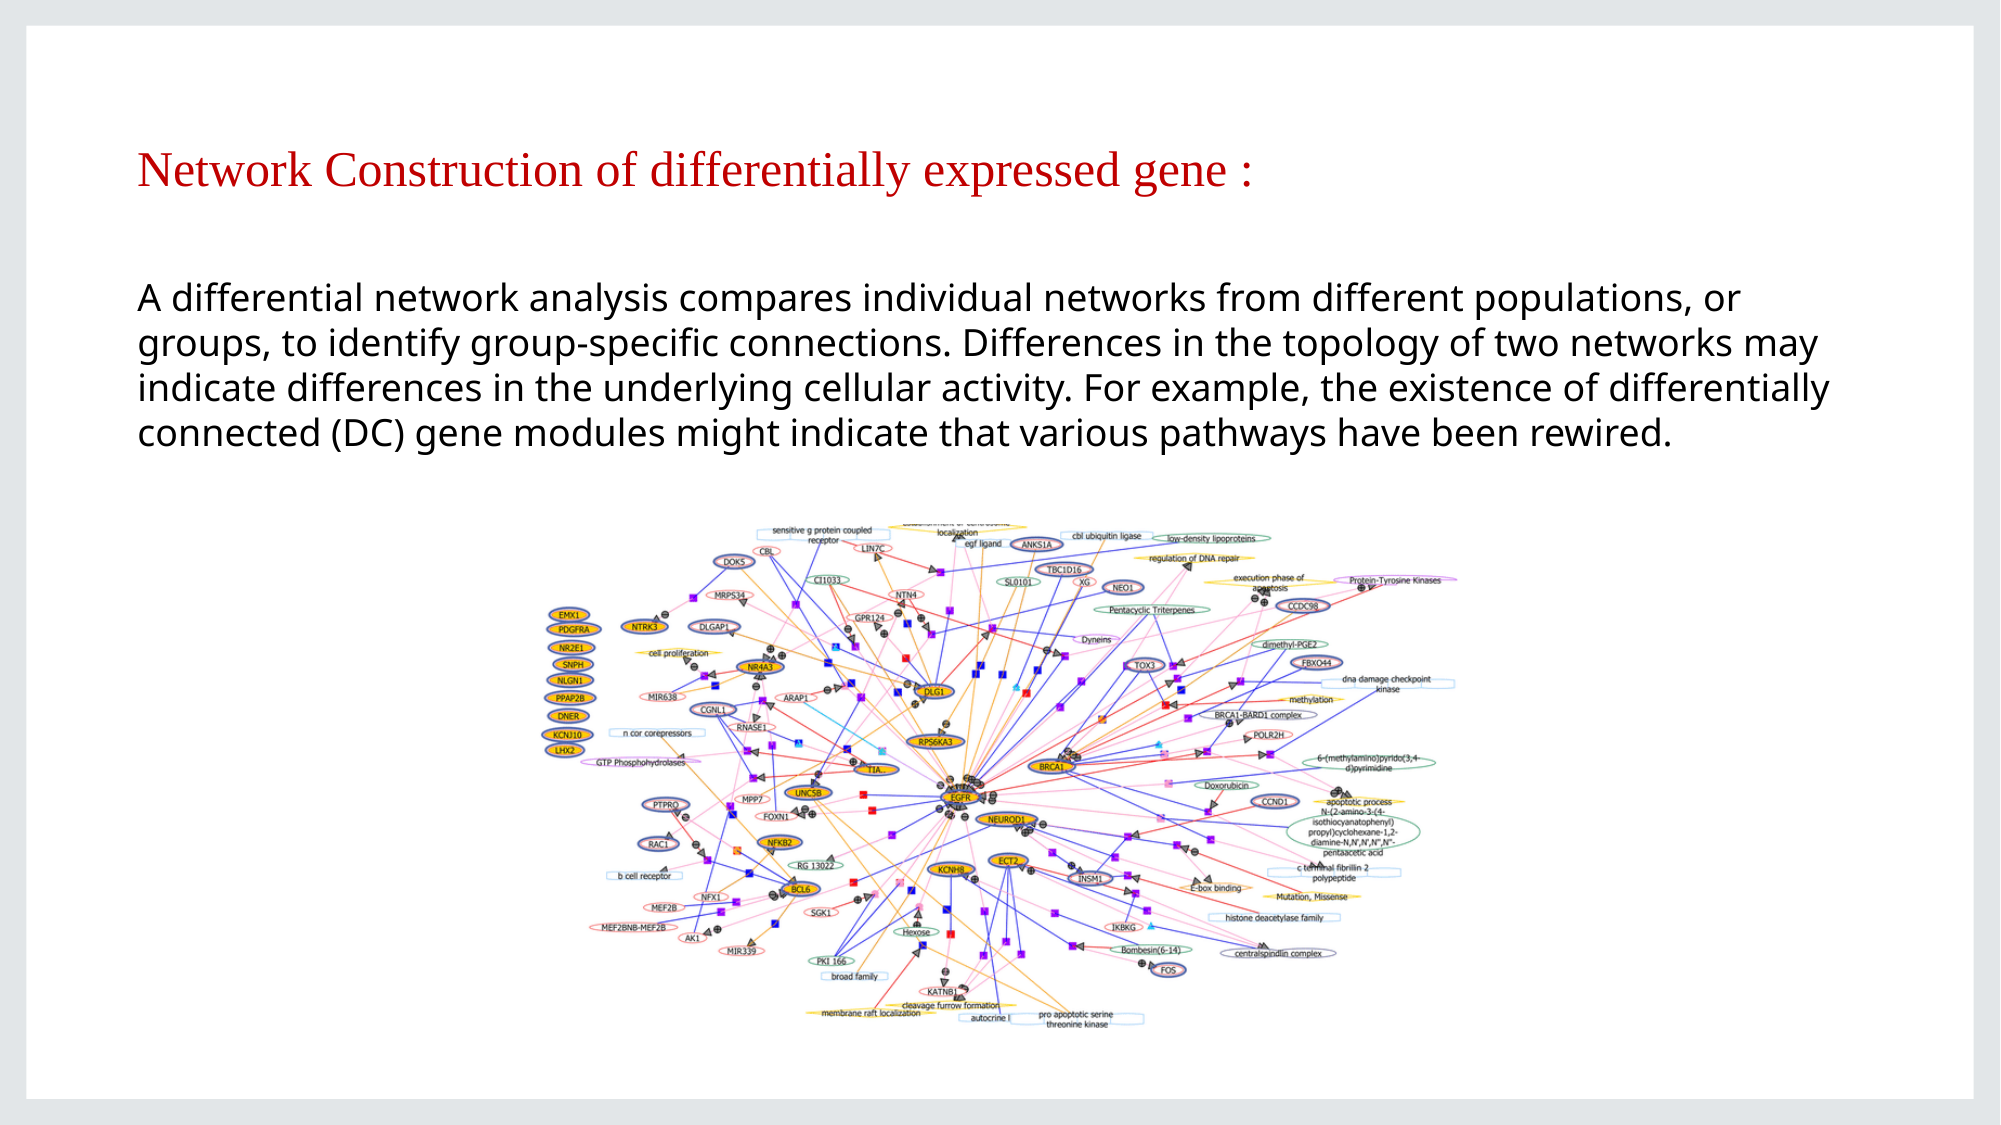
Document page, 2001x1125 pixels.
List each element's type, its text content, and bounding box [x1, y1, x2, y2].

picture [539, 524, 1460, 1029]
text_box Network Construction of differentially expressed gene : [122, 129, 1362, 265]
text_box A differential network analysis compares individual networks from different populations, or groups, to identify group-specific connections. Differences in the topology of two networks may indicate differences in the underlying cellular activity. For example, the existence of differentially connected (DC) gene modules might indicate that various pathways have been rewired. [122, 266, 1880, 462]
